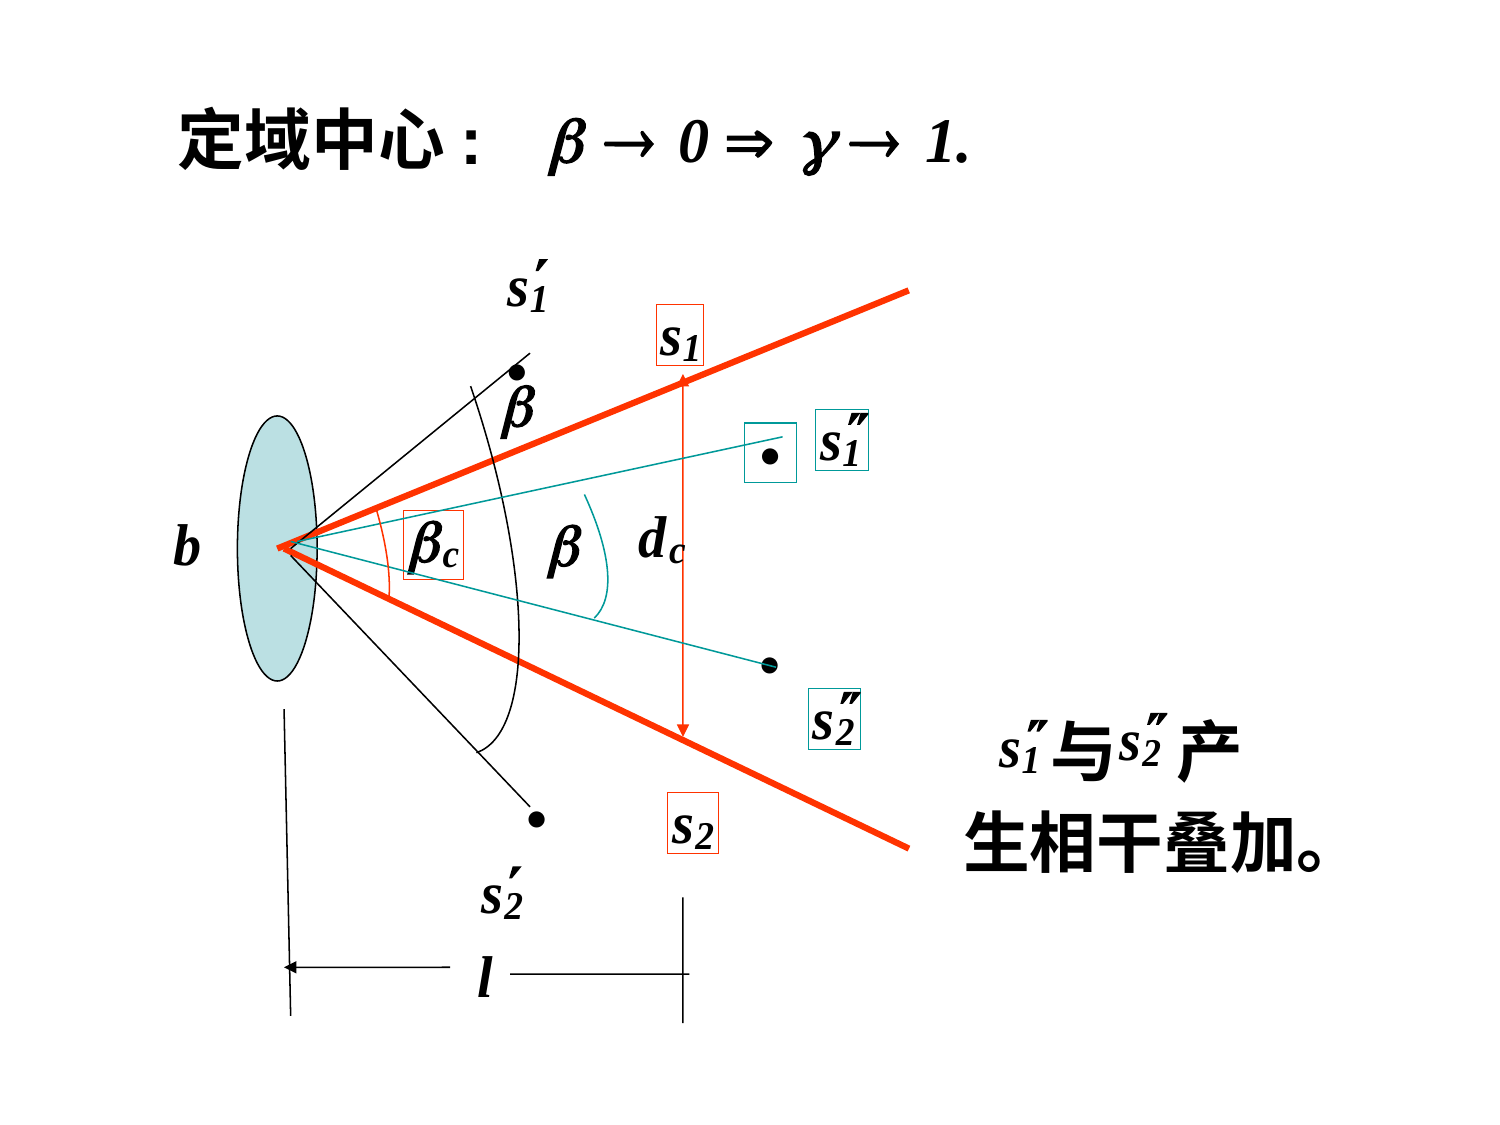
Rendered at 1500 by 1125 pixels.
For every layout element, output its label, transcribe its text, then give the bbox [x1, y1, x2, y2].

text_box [170, 255, 1412, 1024]
text_box 定域中心: [163, 90, 498, 185]
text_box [543, 113, 969, 182]
